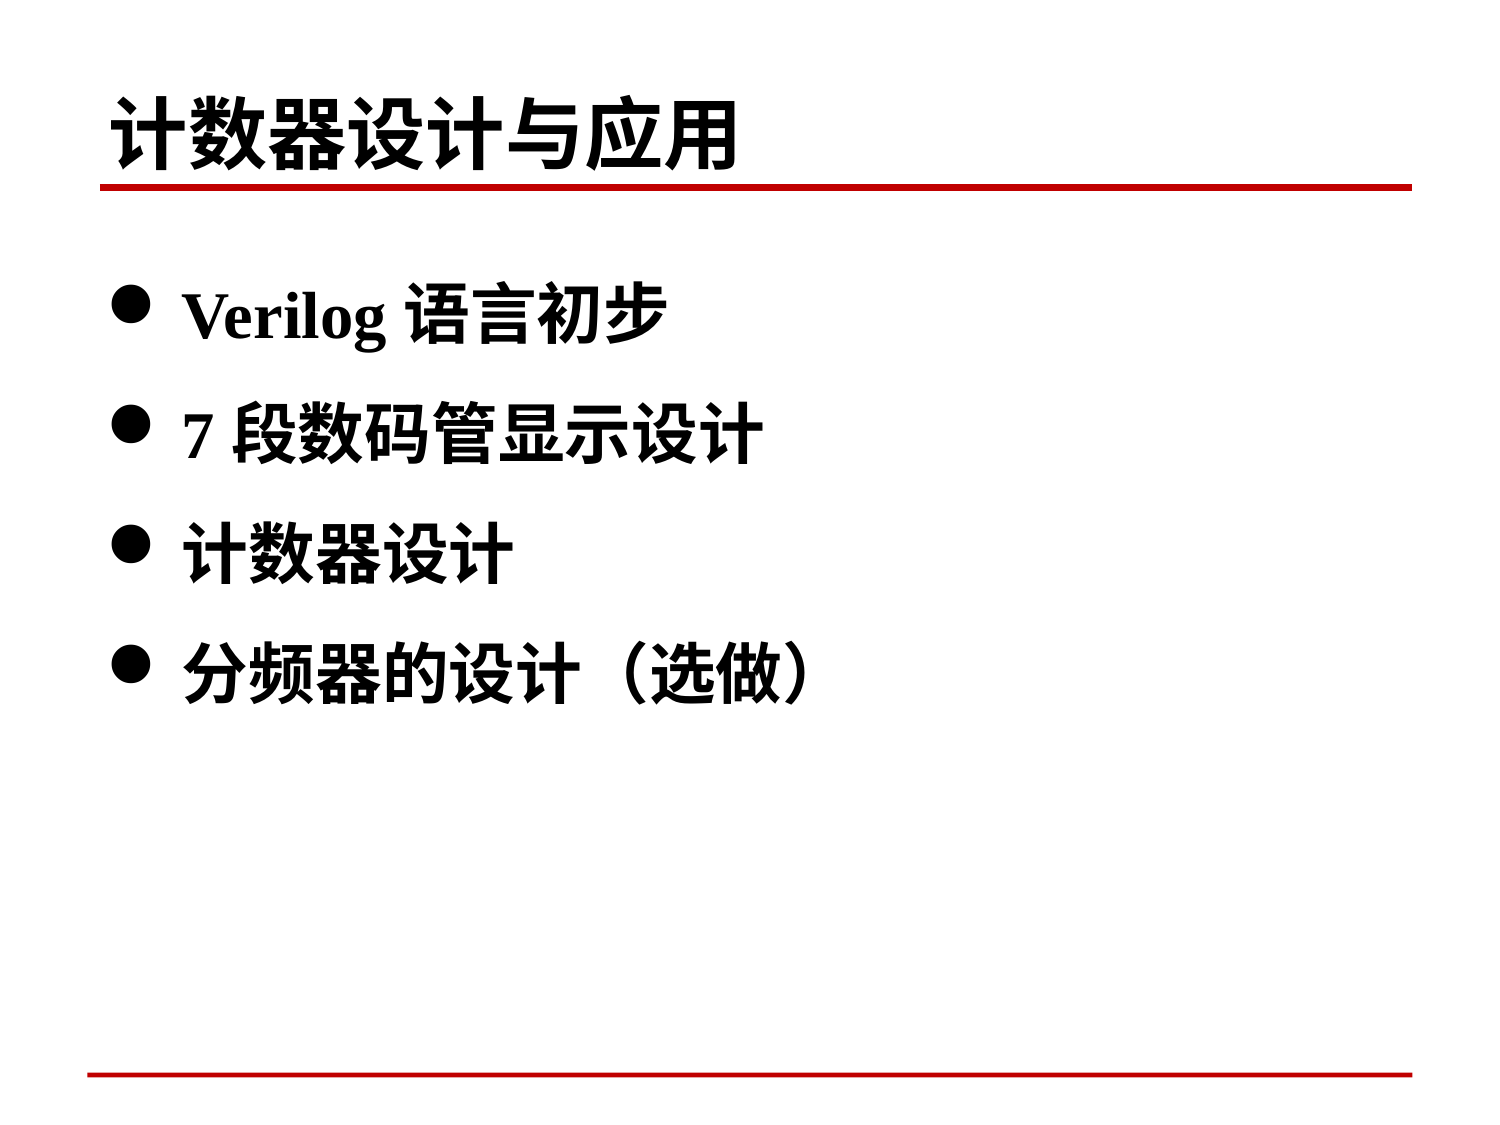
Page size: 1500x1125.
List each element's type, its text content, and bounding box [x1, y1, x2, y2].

text_box Verilog语言初步 7段数码管显示设计 计数器设计 分频器的设计（选做） [92, 224, 1436, 720]
text_box 计数器设计与应用 [94, 49, 1407, 187]
